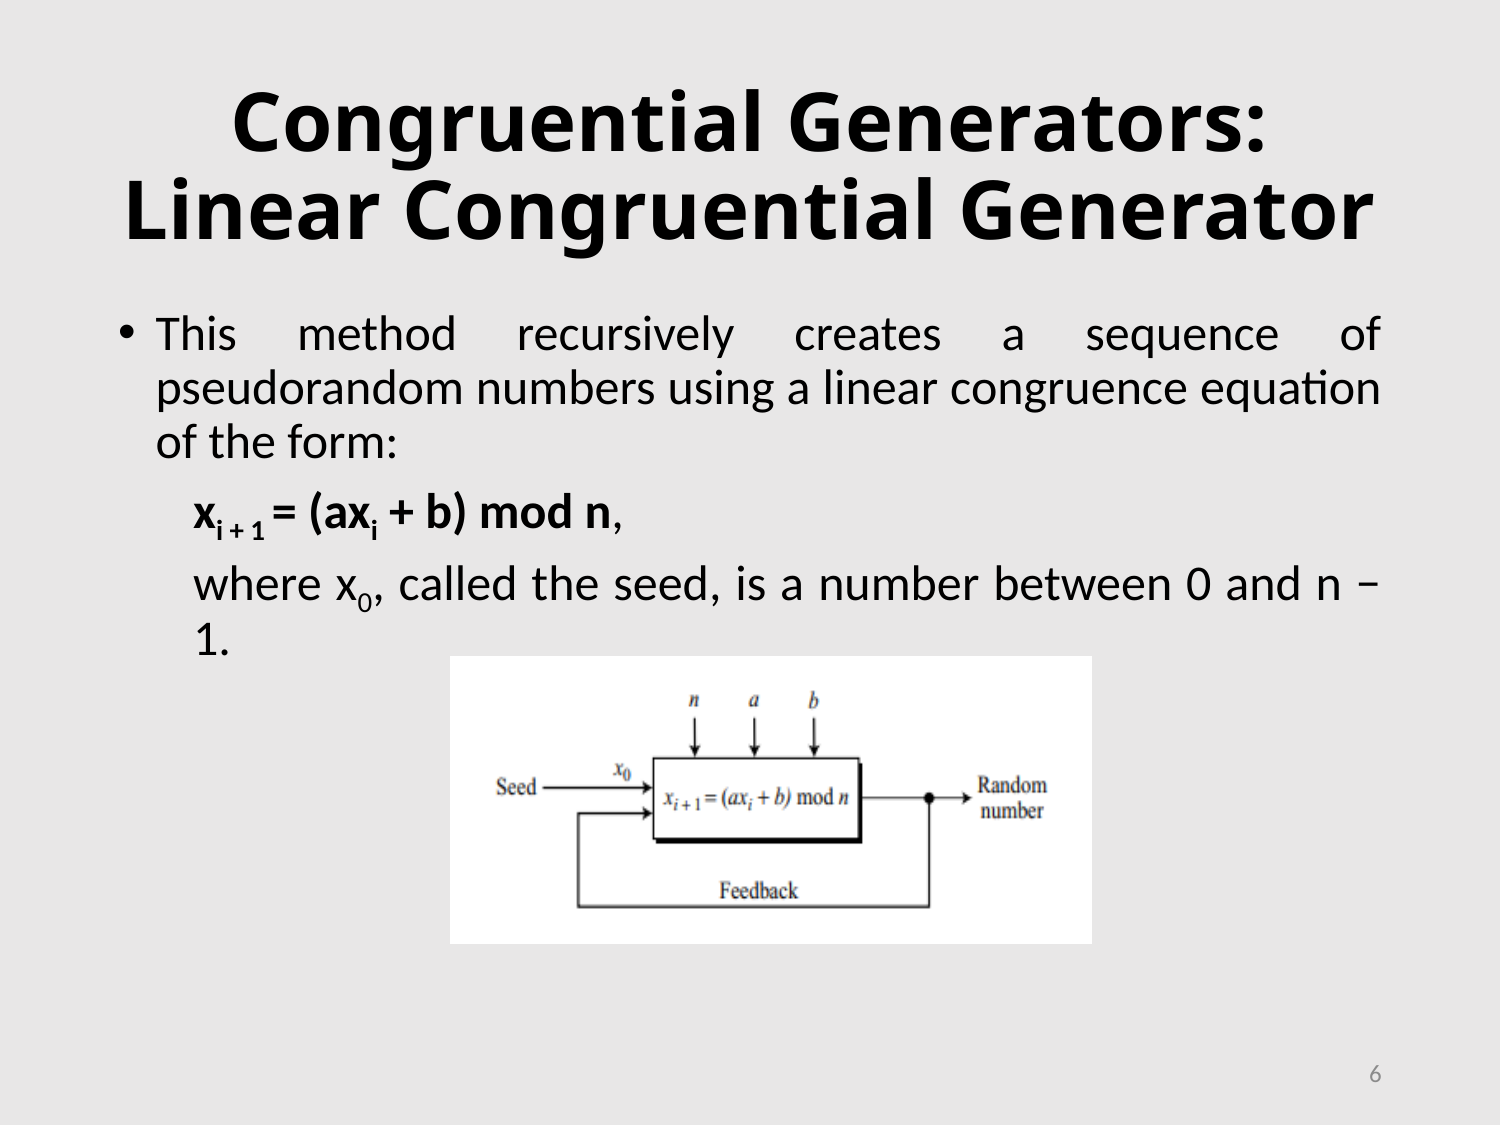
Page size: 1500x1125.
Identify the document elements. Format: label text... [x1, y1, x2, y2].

picture [449, 656, 1092, 944]
title Congruential Generators: Linear Congruential Generator [103, 59, 1397, 278]
list This method recursively creates a sequence of pseudorandom numbers using a linear congruence equation of the form: xi + 1 = (axi + b) mod n, where x0, called the seed, is a number between 0 and n − 1. [103, 299, 1397, 1014]
slide_number 6 [1059, 1042, 1397, 1103]
